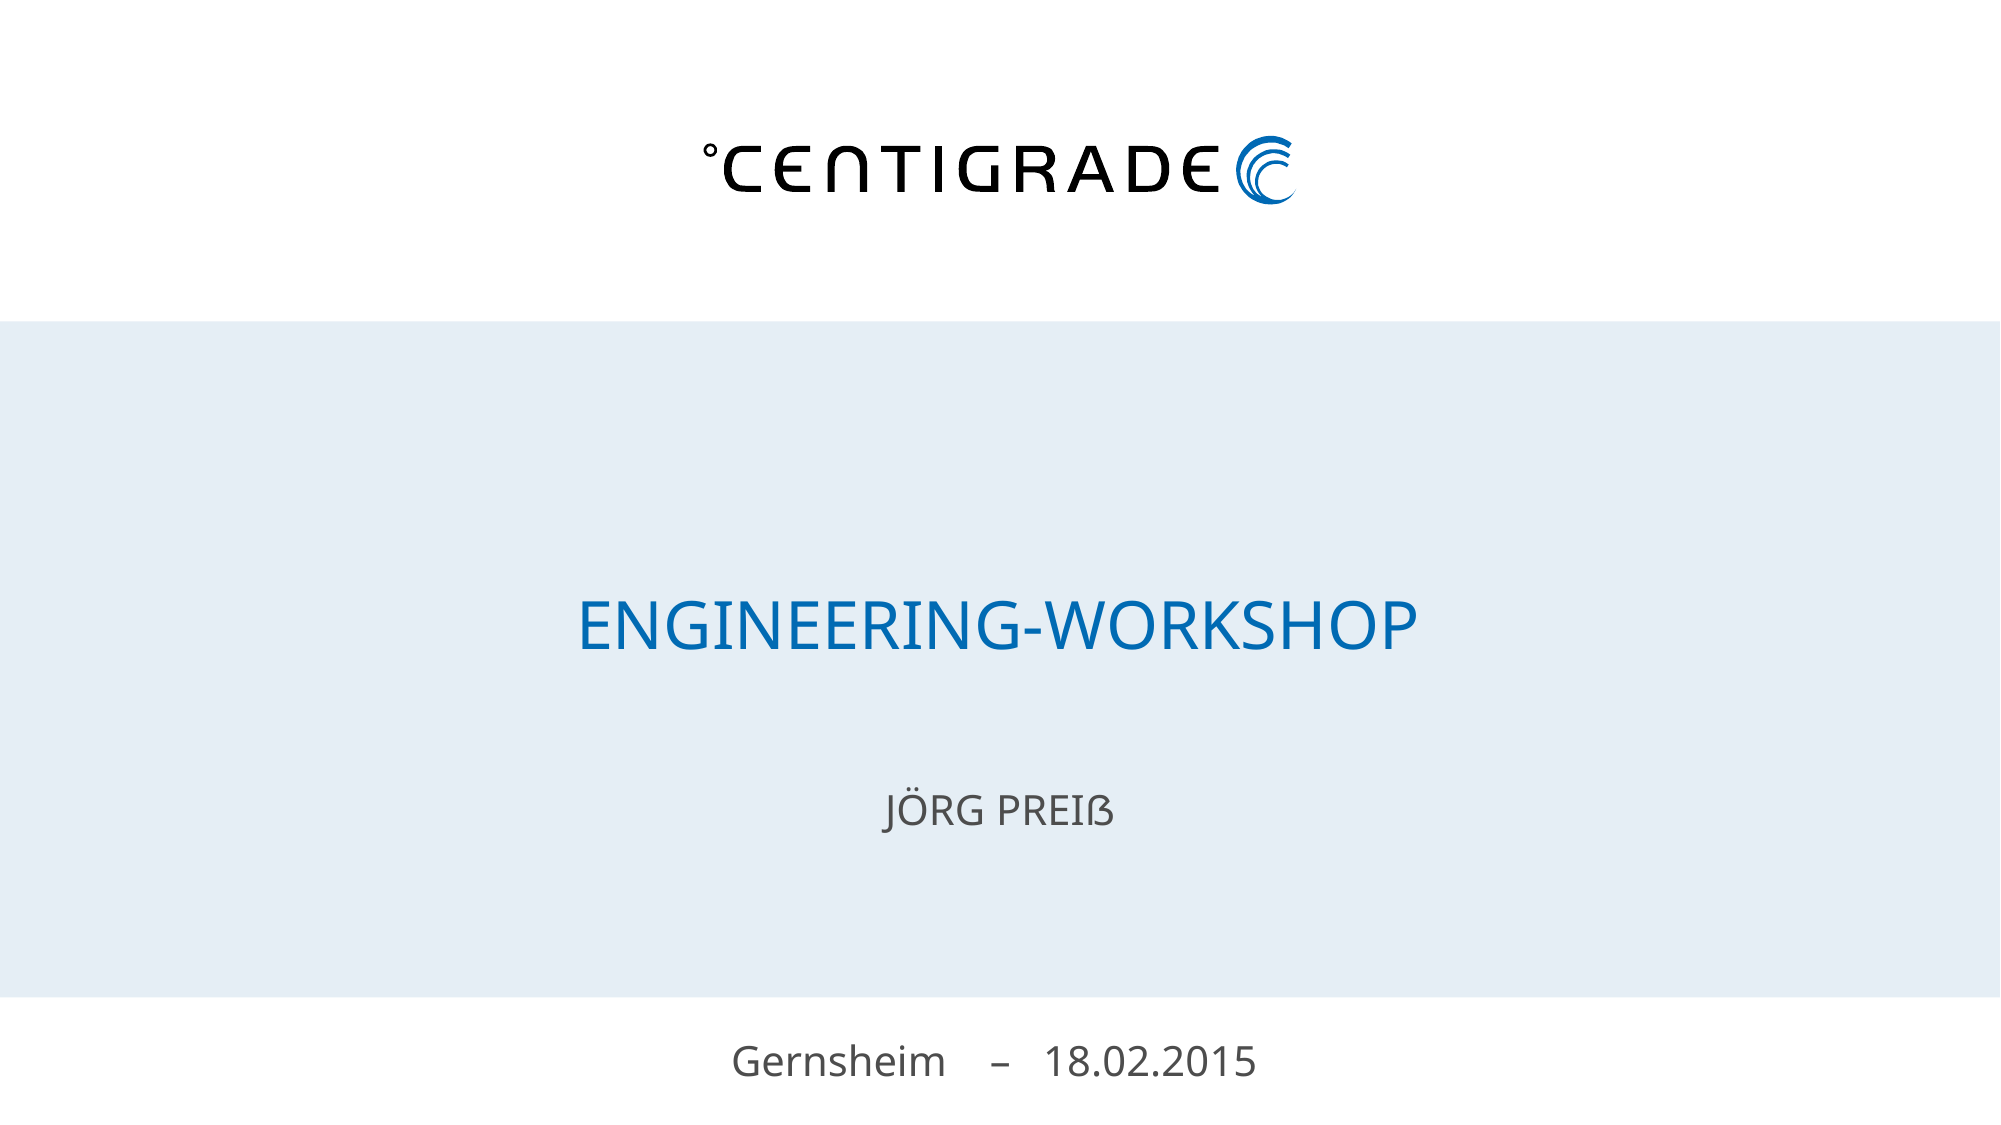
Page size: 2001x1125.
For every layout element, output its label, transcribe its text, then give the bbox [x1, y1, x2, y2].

subtitle Jörg Preiß [137, 768, 1862, 856]
title Engineering-Workshop [136, 526, 1861, 679]
list Gernsheim – 18.02.2015 [342, 1026, 1647, 1099]
